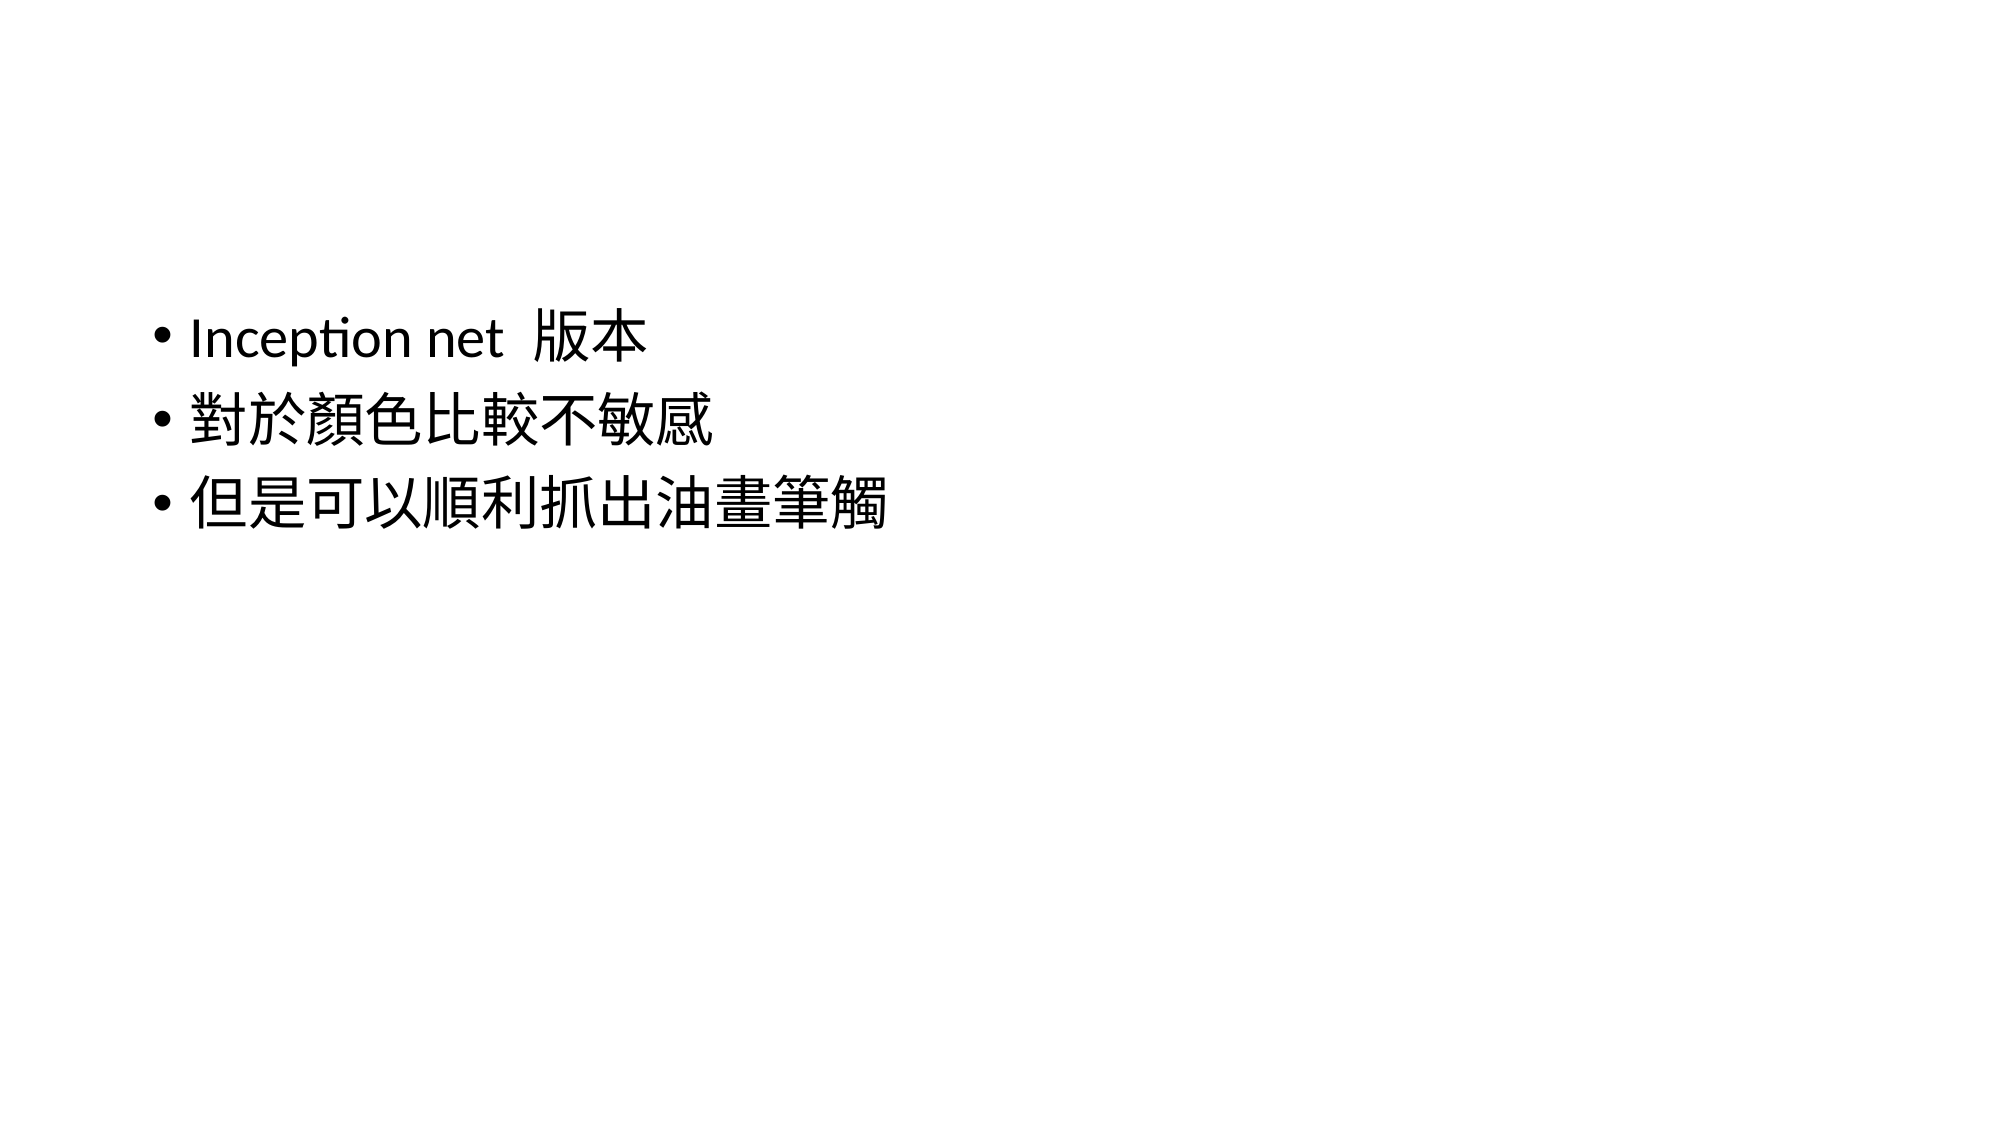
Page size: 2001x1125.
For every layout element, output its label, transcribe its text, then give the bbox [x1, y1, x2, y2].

list Inception net 版本 對於顏色比較不敏感 但是可以順利抓出油畫筆觸 [137, 299, 1863, 1014]
